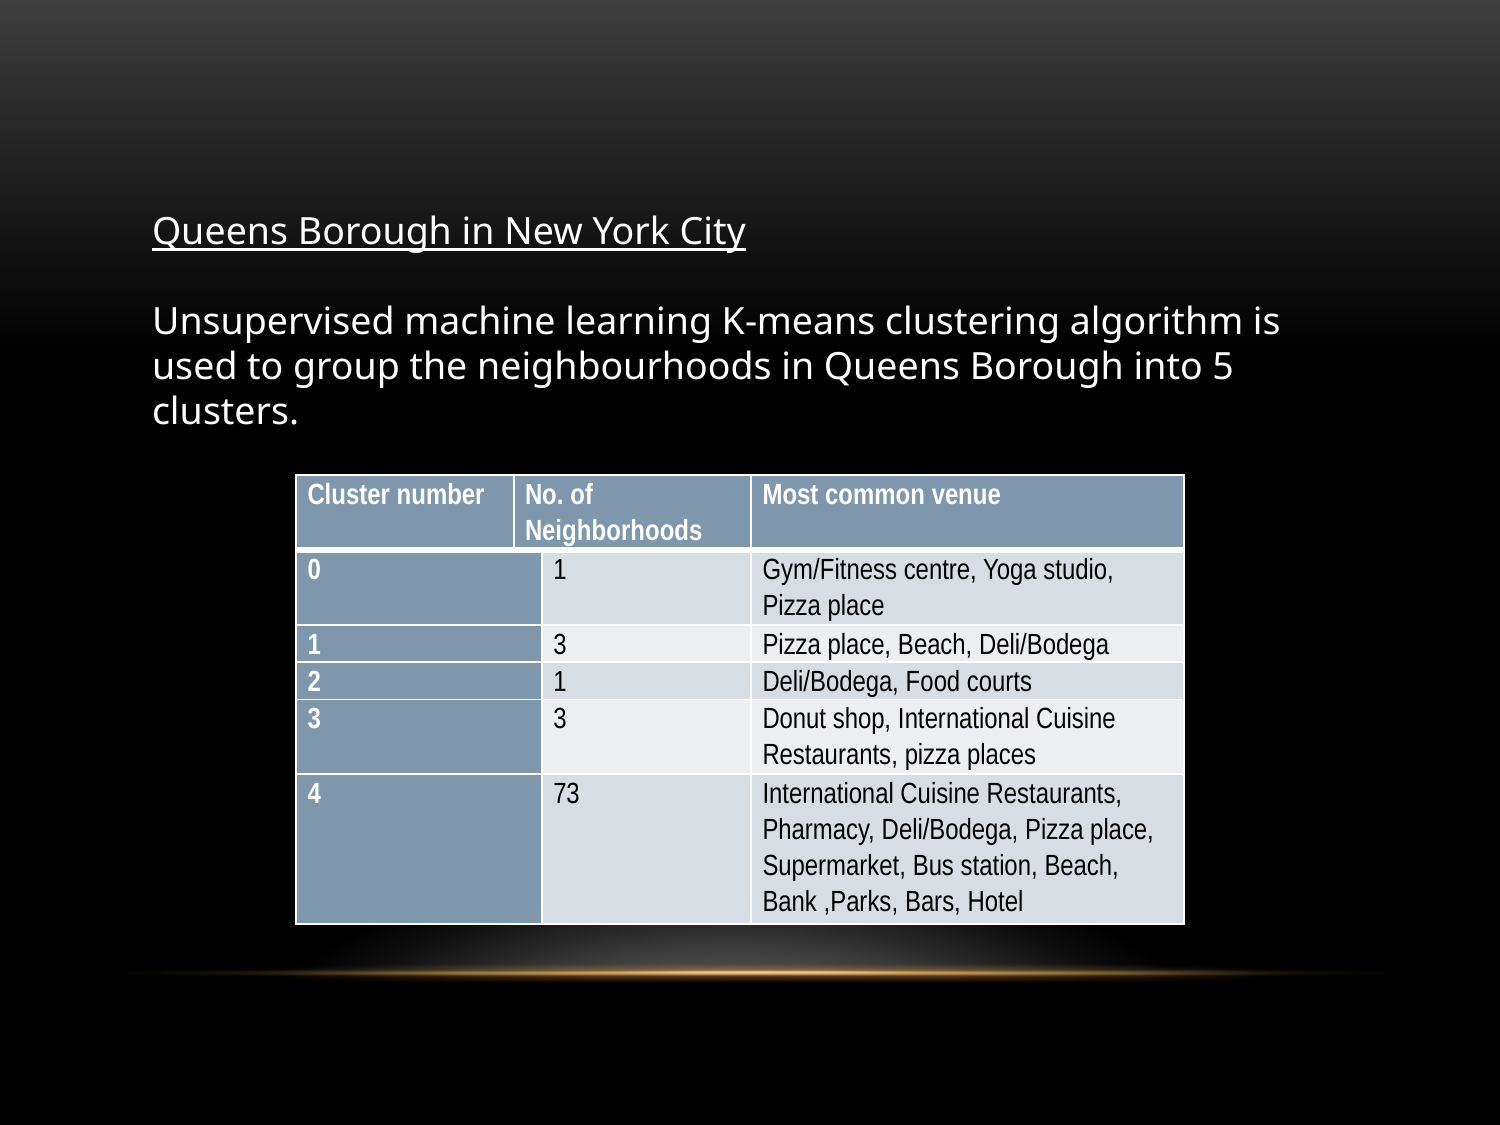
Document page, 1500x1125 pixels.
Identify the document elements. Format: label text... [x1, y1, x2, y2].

table_cell Pizza place, Beach, Deli/Bodega [752, 626, 1183, 661]
table_cell 3 [543, 700, 750, 773]
table_header No. of Neighborhoods [515, 476, 750, 547]
table_cell 4 [297, 775, 541, 923]
picture [0, 0, 1500, 1125]
table_cell International Cuisine Restaurants, Pharmacy, Deli/Bodega, Pizza place, Supermarket, Bus station, Beach, Bank ,Parks, Bars, Hotel [752, 775, 1183, 923]
table_cell 1 [543, 663, 750, 699]
table_cell 1 [297, 626, 541, 661]
table_cell 3 [297, 700, 541, 773]
table_header Cluster number [297, 476, 513, 547]
table_cell 0 [297, 553, 541, 624]
text_box Queens Borough in New York City Unsupervised machine learning K-means clustering algorithm is used to group the neighbourhoods in Queens Borough into 5 clusters. [137, 199, 1338, 485]
table_cell 3 [543, 626, 750, 661]
table_cell 1 [543, 553, 750, 624]
table_cell Gym/Fitness centre, Yoga studio, Pizza place [752, 553, 1183, 624]
table_cell 73 [543, 775, 750, 923]
table_cell 2 [297, 663, 541, 699]
table_header Most common venue [752, 476, 1183, 547]
table_cell Donut shop, International Cuisine Restaurants, pizza places [752, 700, 1183, 773]
table_cell Deli/Bodega, Food courts [752, 663, 1183, 699]
